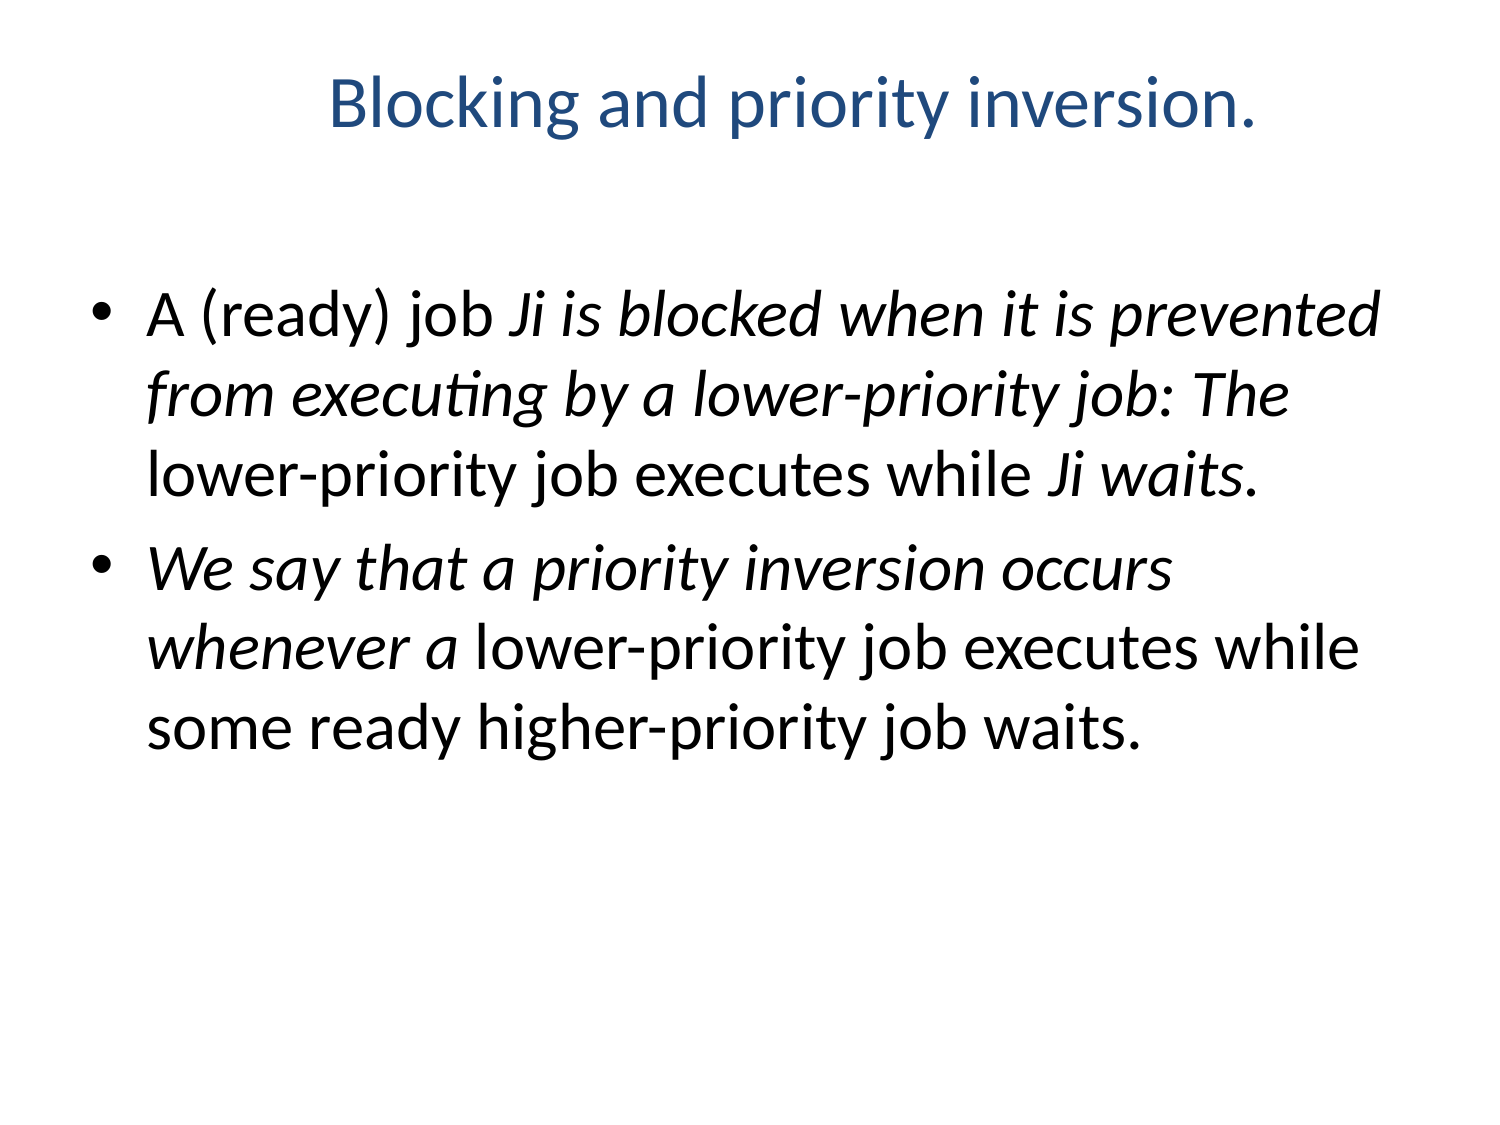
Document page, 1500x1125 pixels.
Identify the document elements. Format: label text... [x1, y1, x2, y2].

title Blocking and priority inversion. [162, 45, 1425, 150]
list A (ready) job Ji is blocked when it is prevented from executing by a lower-priority job: The lower-priority job executes while Ji waits. We say that a priority inversion occurs whenever a lower-priority job executes while some ready higher-priority job waits. [75, 262, 1425, 850]
